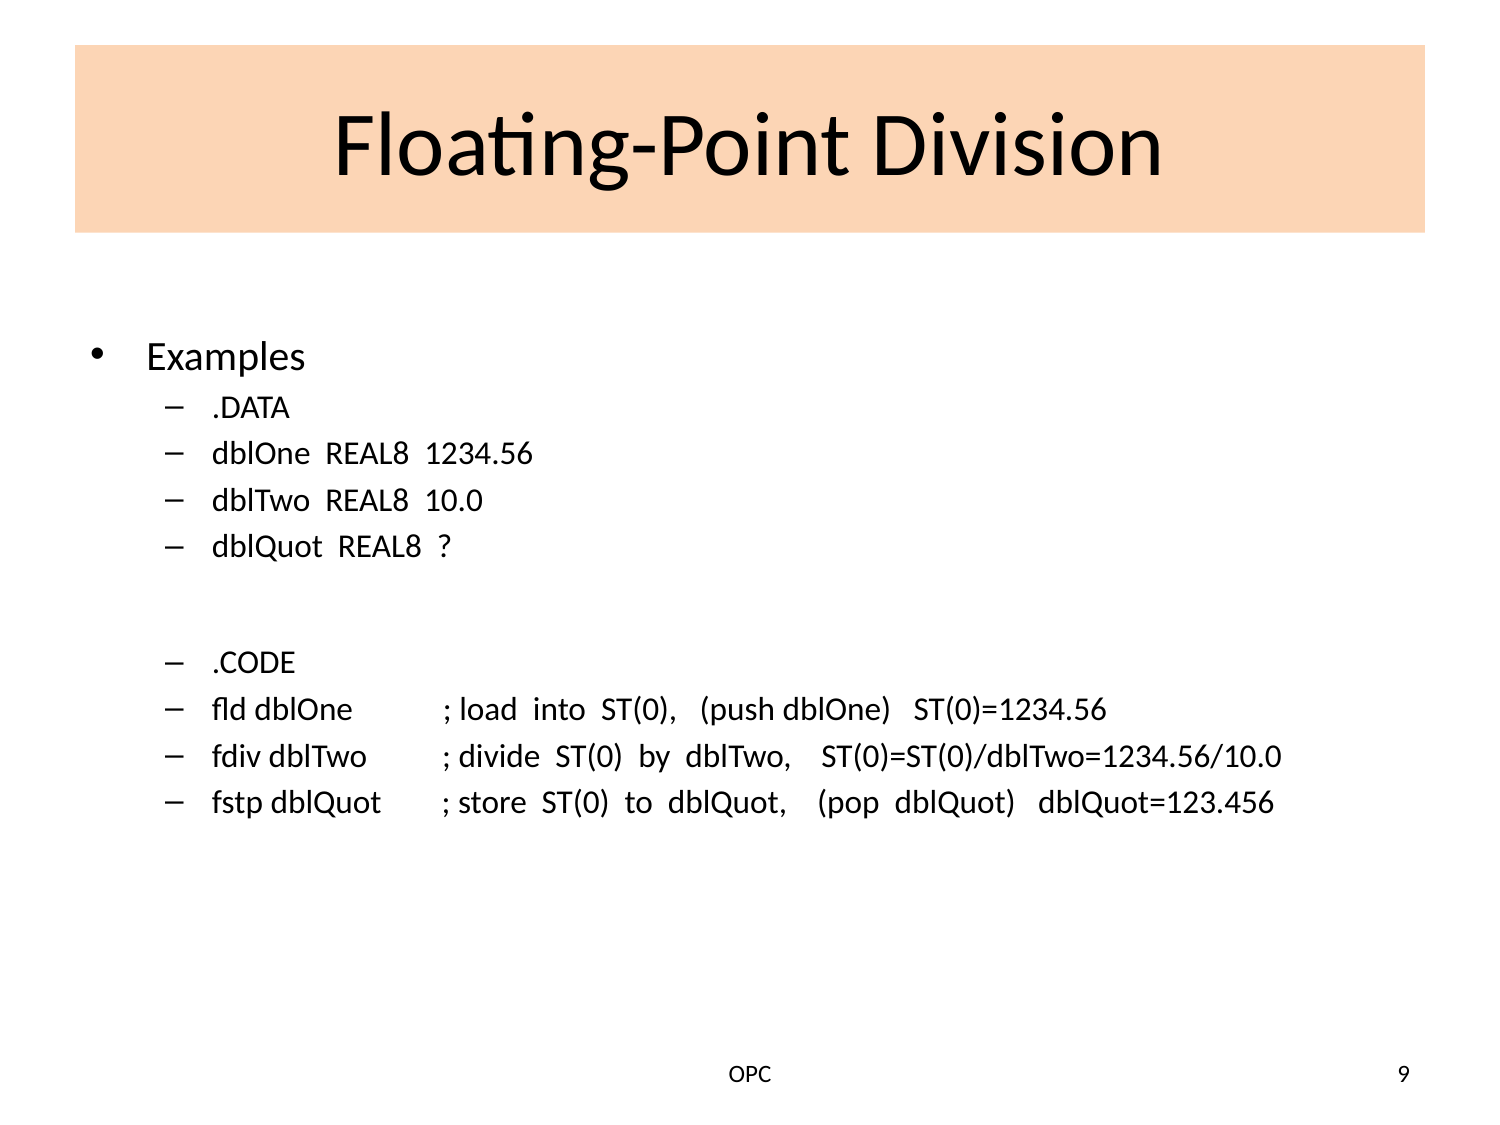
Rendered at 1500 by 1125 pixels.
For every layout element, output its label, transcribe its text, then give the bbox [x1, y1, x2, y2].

footer OPC [512, 1042, 988, 1103]
title Floating-Point Division [75, 45, 1425, 233]
slide_number 9 [1074, 1042, 1425, 1103]
list Examples .DATA dblOne REAL8 1234.56 dblTwo REAL8 10.0 dblQuot REAL8 ? .CODE fld dblOne ; load into ST(0), (push dblOne) ST(0)=1234.56 fdiv dblTwo ; divide ST(0) by dblTwo, ST(0)=ST(0)/dblTwo=1234.56/10.0 fstp dblQuot ; store ST(0) to dblQuot, (pop dblQuot) dblQuot=123.456 [75, 262, 1425, 1005]
